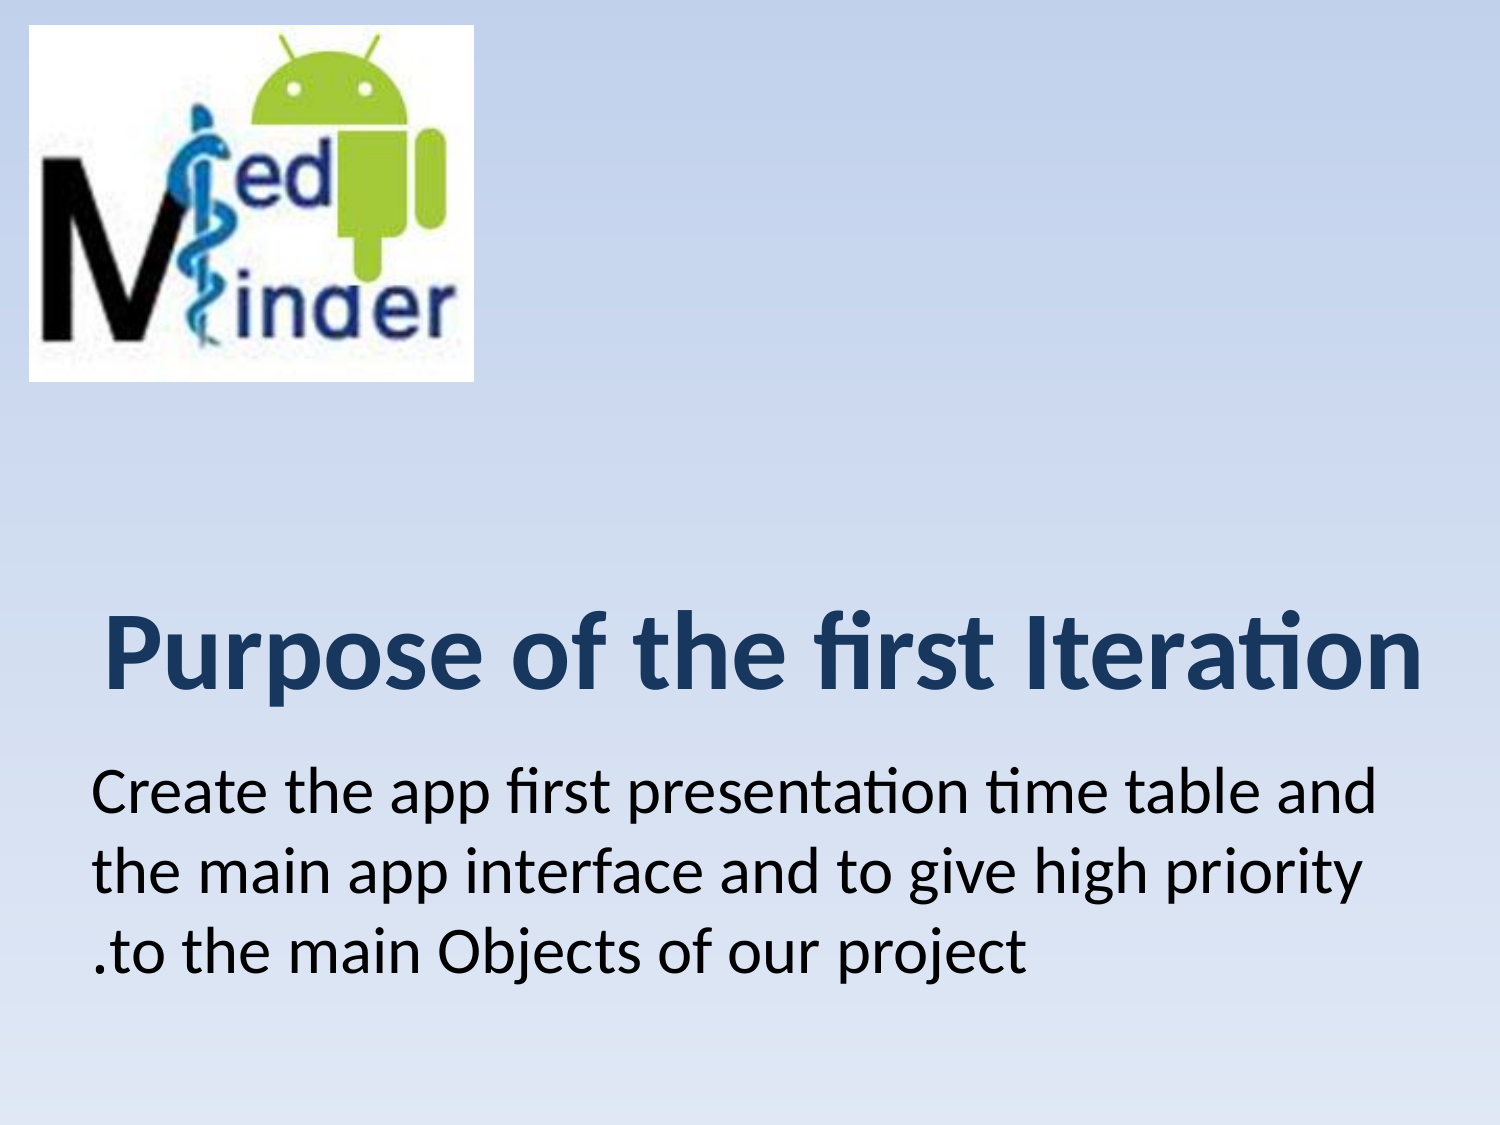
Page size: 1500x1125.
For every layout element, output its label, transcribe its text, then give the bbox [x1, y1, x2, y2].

title Purpose of the first Iteration [53, 550, 1447, 739]
list Create the app first presentation time table and the main app interface and to give high priority to the main Objects of our project. [76, 739, 1427, 1076]
picture [29, 25, 474, 382]
